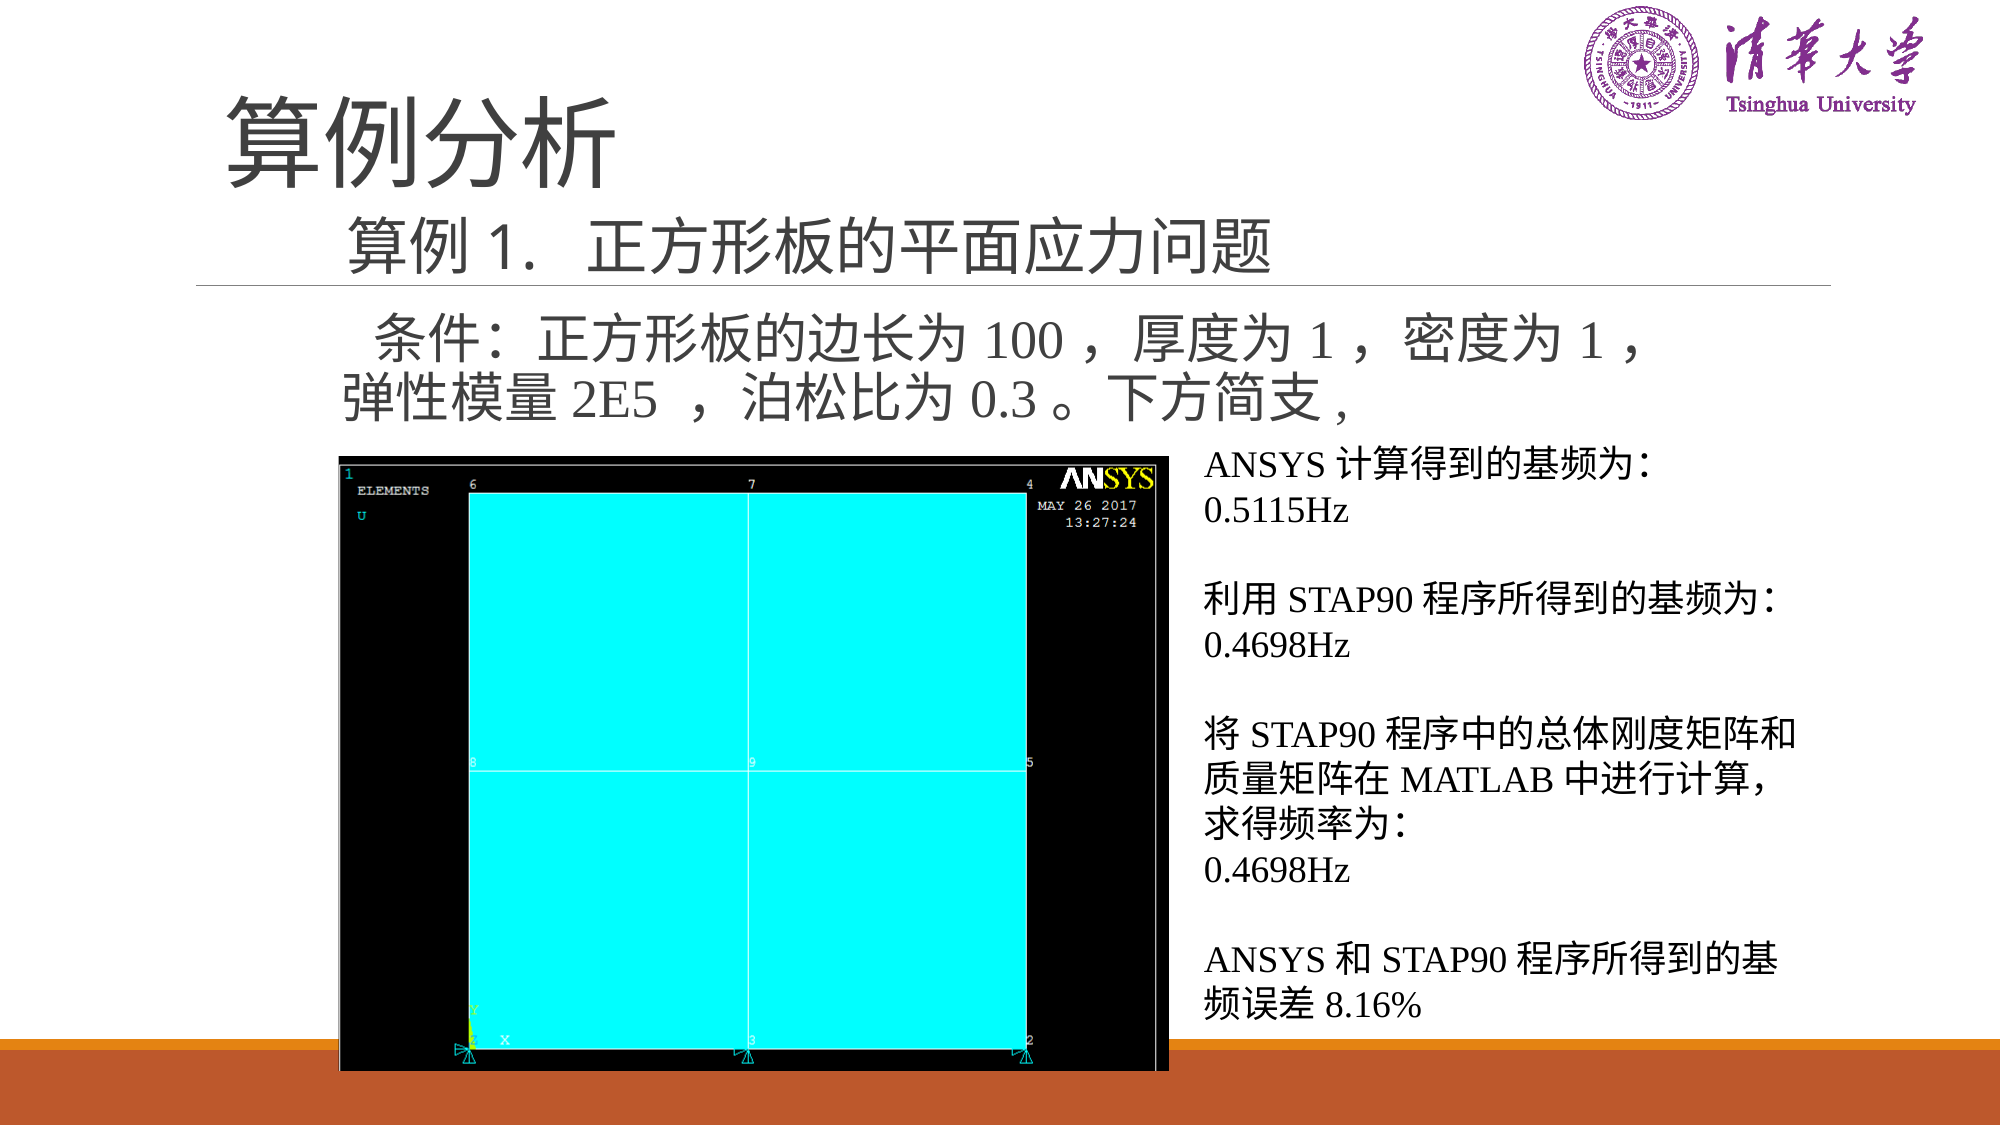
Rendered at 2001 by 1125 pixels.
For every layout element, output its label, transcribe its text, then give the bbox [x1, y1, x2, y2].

picture [337, 455, 1170, 1071]
title 算例分析 [208, 47, 1830, 209]
picture [1584, 6, 1923, 120]
text_box ANSYS计算得到的基频为： 0.5115Hz 利用STAP90程序所得到的基频为： 0.4698Hz 将STAP90程序中的总体刚度矩阵和质量矩阵在MATLAB中进行计算，求得频率为： 0.4698Hz ANSYS和STAP90程序所得到的基频误差8.16% [1188, 432, 1830, 1123]
list 算例1. 正方形板的平面应力问题 条件：正方形板的边长为100，厚度为1，密度为1，弹性模量2E5 ，泊松比为0.3。下方简支, [326, 208, 1677, 457]
